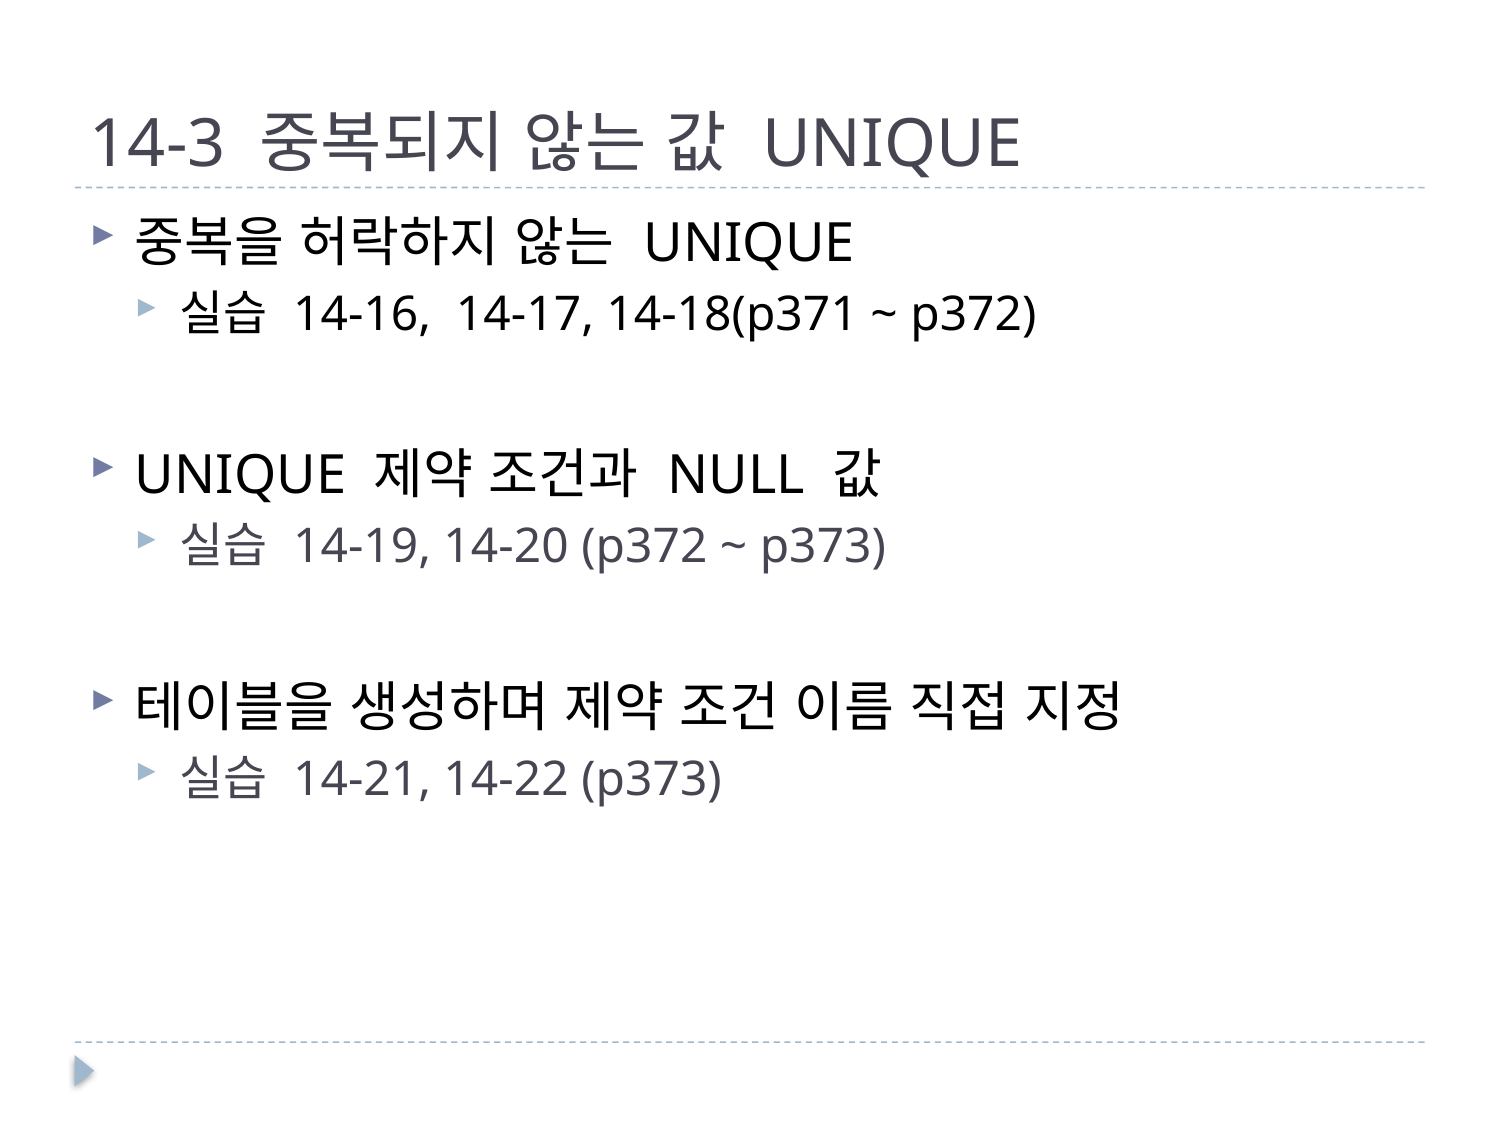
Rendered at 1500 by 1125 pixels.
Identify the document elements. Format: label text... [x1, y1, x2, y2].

title 14-3 중복되지 않는 값 UNIQUE [75, 24, 1425, 188]
list 중복을 허락하지 않는 UNIQUE 실습 14-16, 14-17, 14-18(p371 ~ p372) UNIQUE 제약 조건과 NULL 값 실습 14-19, 14-20 (p372 ~ p373) 테이블을 생성하며 제약 조건 이름 직접 지정 실습 14-21, 14-22 (p373) [75, 200, 1425, 1010]
